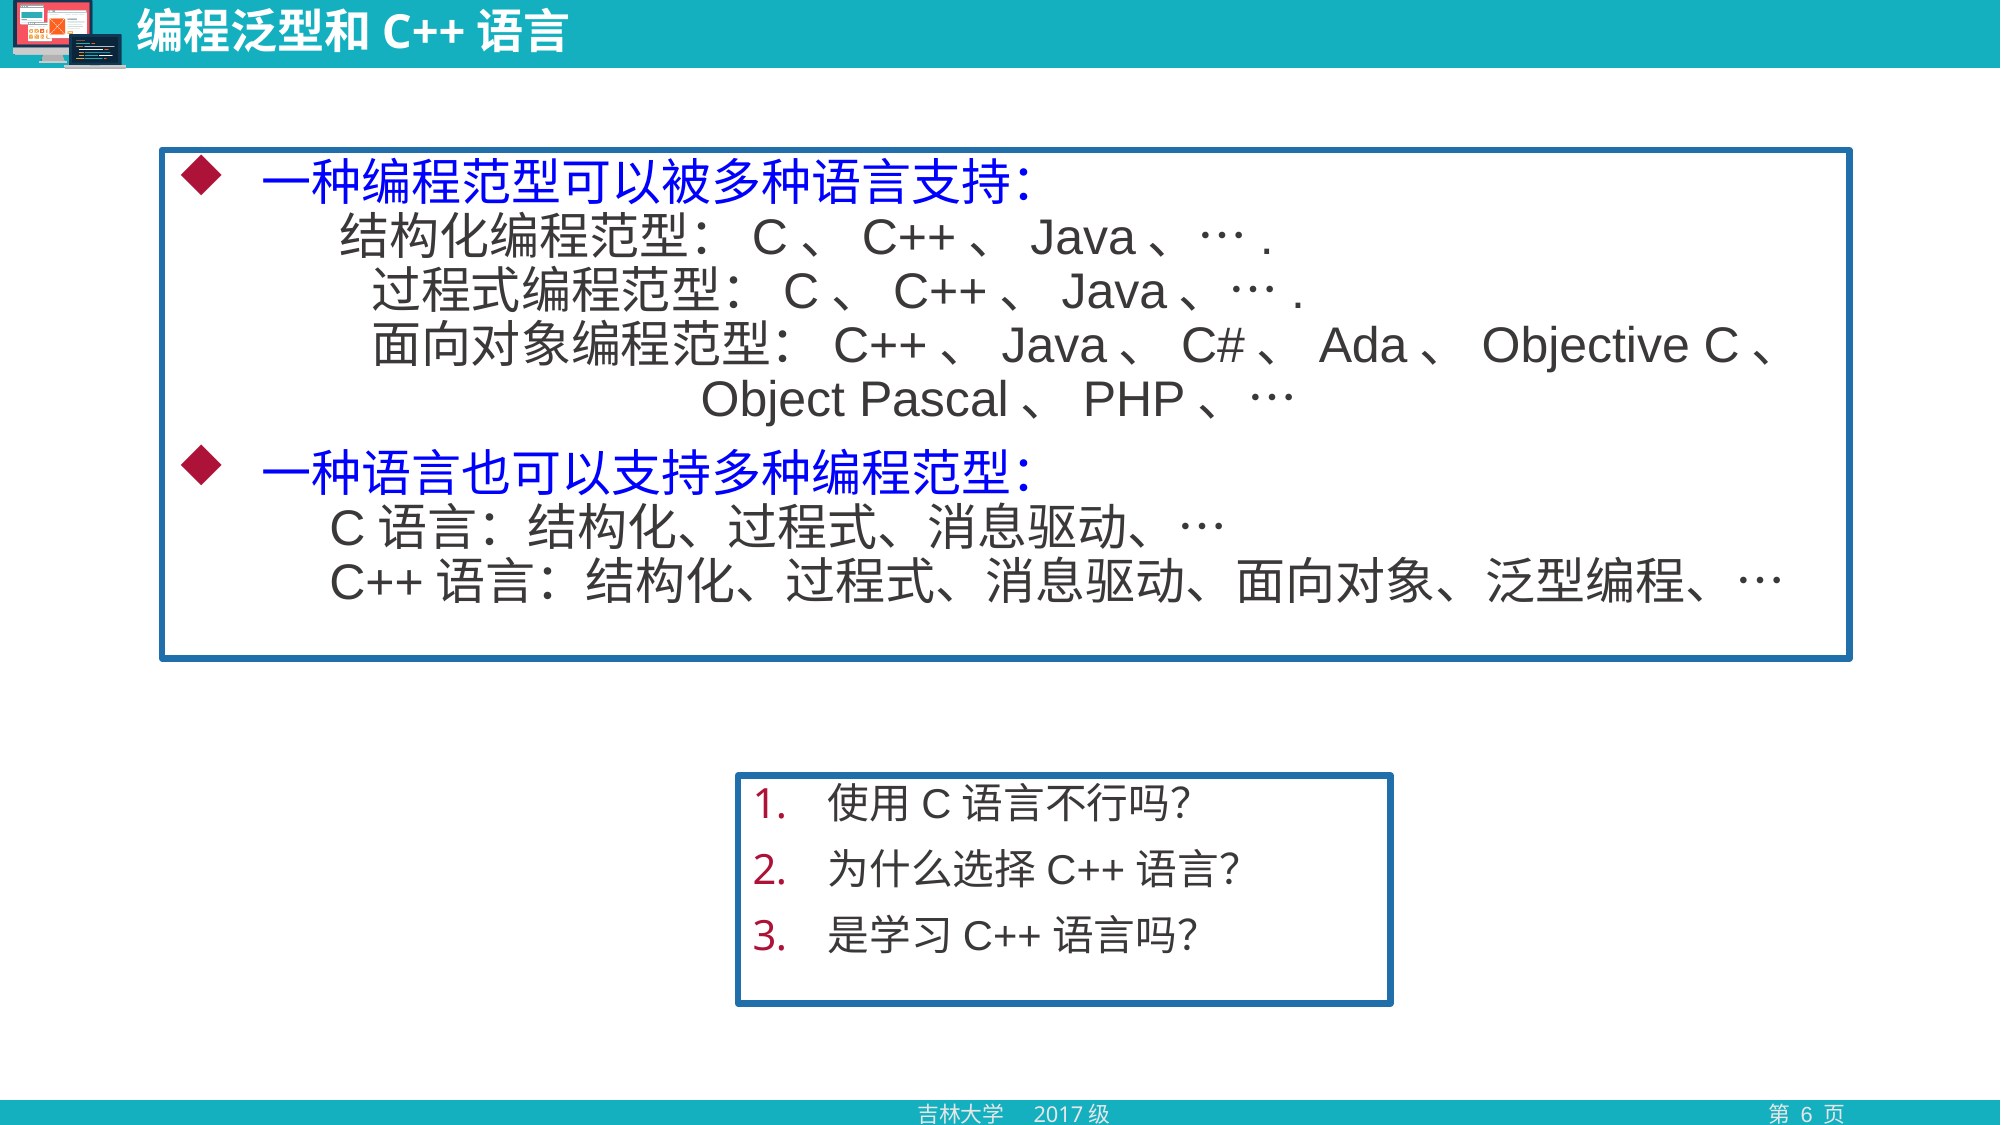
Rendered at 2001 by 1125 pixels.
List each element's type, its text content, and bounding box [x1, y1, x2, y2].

title 编程泛型和C++语言 [121, 0, 1546, 66]
picture [13, 0, 126, 69]
list 一种编程范型可以被多种语言支持： 结构化编程范型：C、C++、Java、…. 过程式编程范型：C、C++、Java、…. 面向对象编程范型：C++、Java、C#、Ada、Objective C、 Object Pascal、PHP、… 一种语言也可以支持多种编程范型： C语言：结构化、过程式、消息驱动、… C++语言：结构化、过程式、消息驱动、面向对象、泛型编程、… [159, 147, 1853, 662]
list 使用C语言不行吗？ 为什么选择C++语言？ 是学习C++语言吗？ [735, 772, 1394, 1007]
